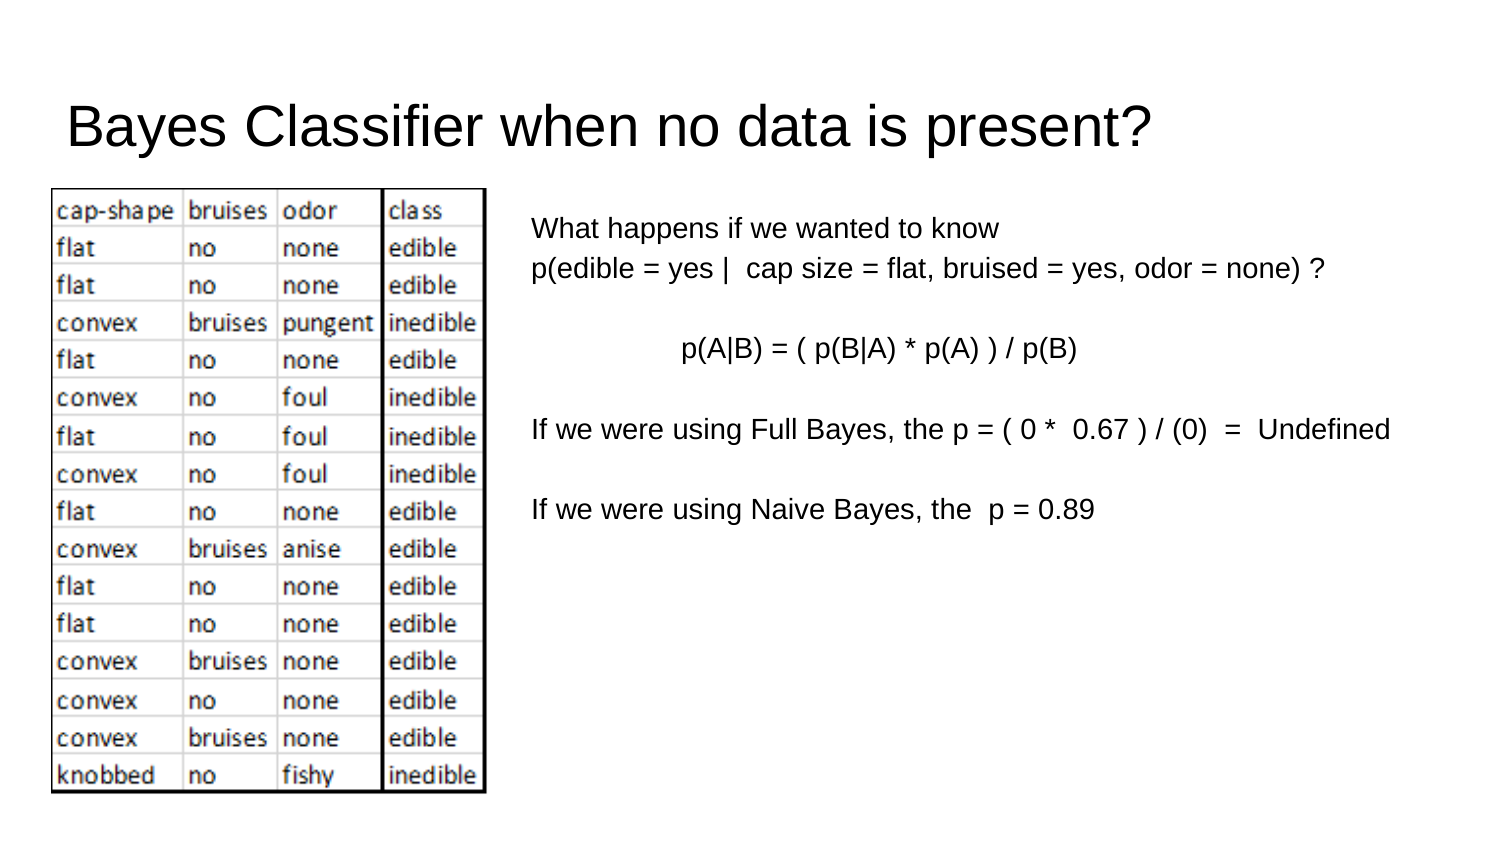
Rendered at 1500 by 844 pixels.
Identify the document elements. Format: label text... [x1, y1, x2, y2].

list What happens if we wanted to know p(edible = yes | cap size = flat, bruised = yes, odor = none) ? p(A|B) = ( p(B|A) * p(A) ) / p(B) If we were using Full Bayes, the p = ( 0 * 0.67 ) / (0) = Undefined If we were using Naive Bayes, the p = 0.89 [516, 189, 1449, 750]
title Bayes Classifier when no data is present? [51, 72, 1449, 167]
picture [50, 188, 489, 796]
